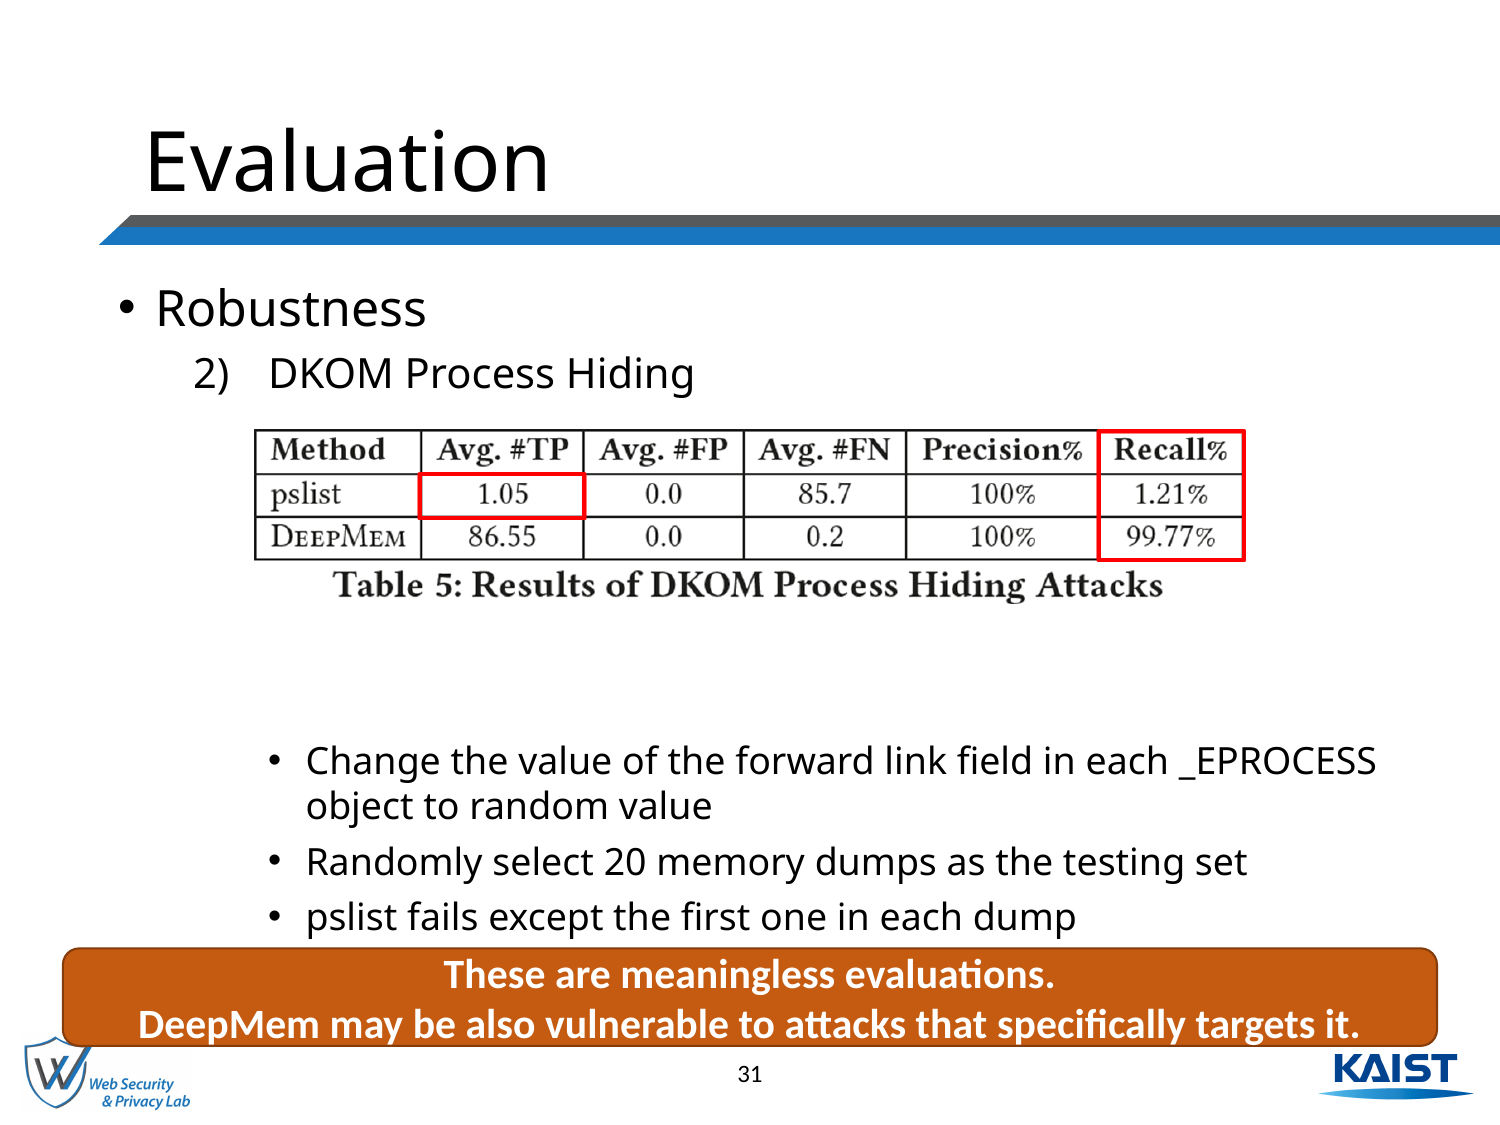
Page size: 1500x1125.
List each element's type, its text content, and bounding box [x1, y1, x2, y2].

picture [1303, 1050, 1489, 1103]
picture [254, 429, 1246, 604]
picture [19, 1029, 196, 1116]
text_box These are meaningless evaluations. DeepMem may be also vulnerable to attacks that specifically targets it. [61, 947, 1439, 1047]
list Robustness DKOM Process Hiding Change the value of the forward link field in each _EPROCESS object to random value Randomly select 20 memory dumps as the testing set pslist fails except the first one in each dump pslist cannot travers through the double linked list to find other processes [103, 268, 1397, 947]
slide_number 31 [581, 1047, 919, 1103]
title Evaluation [129, 70, 1423, 217]
